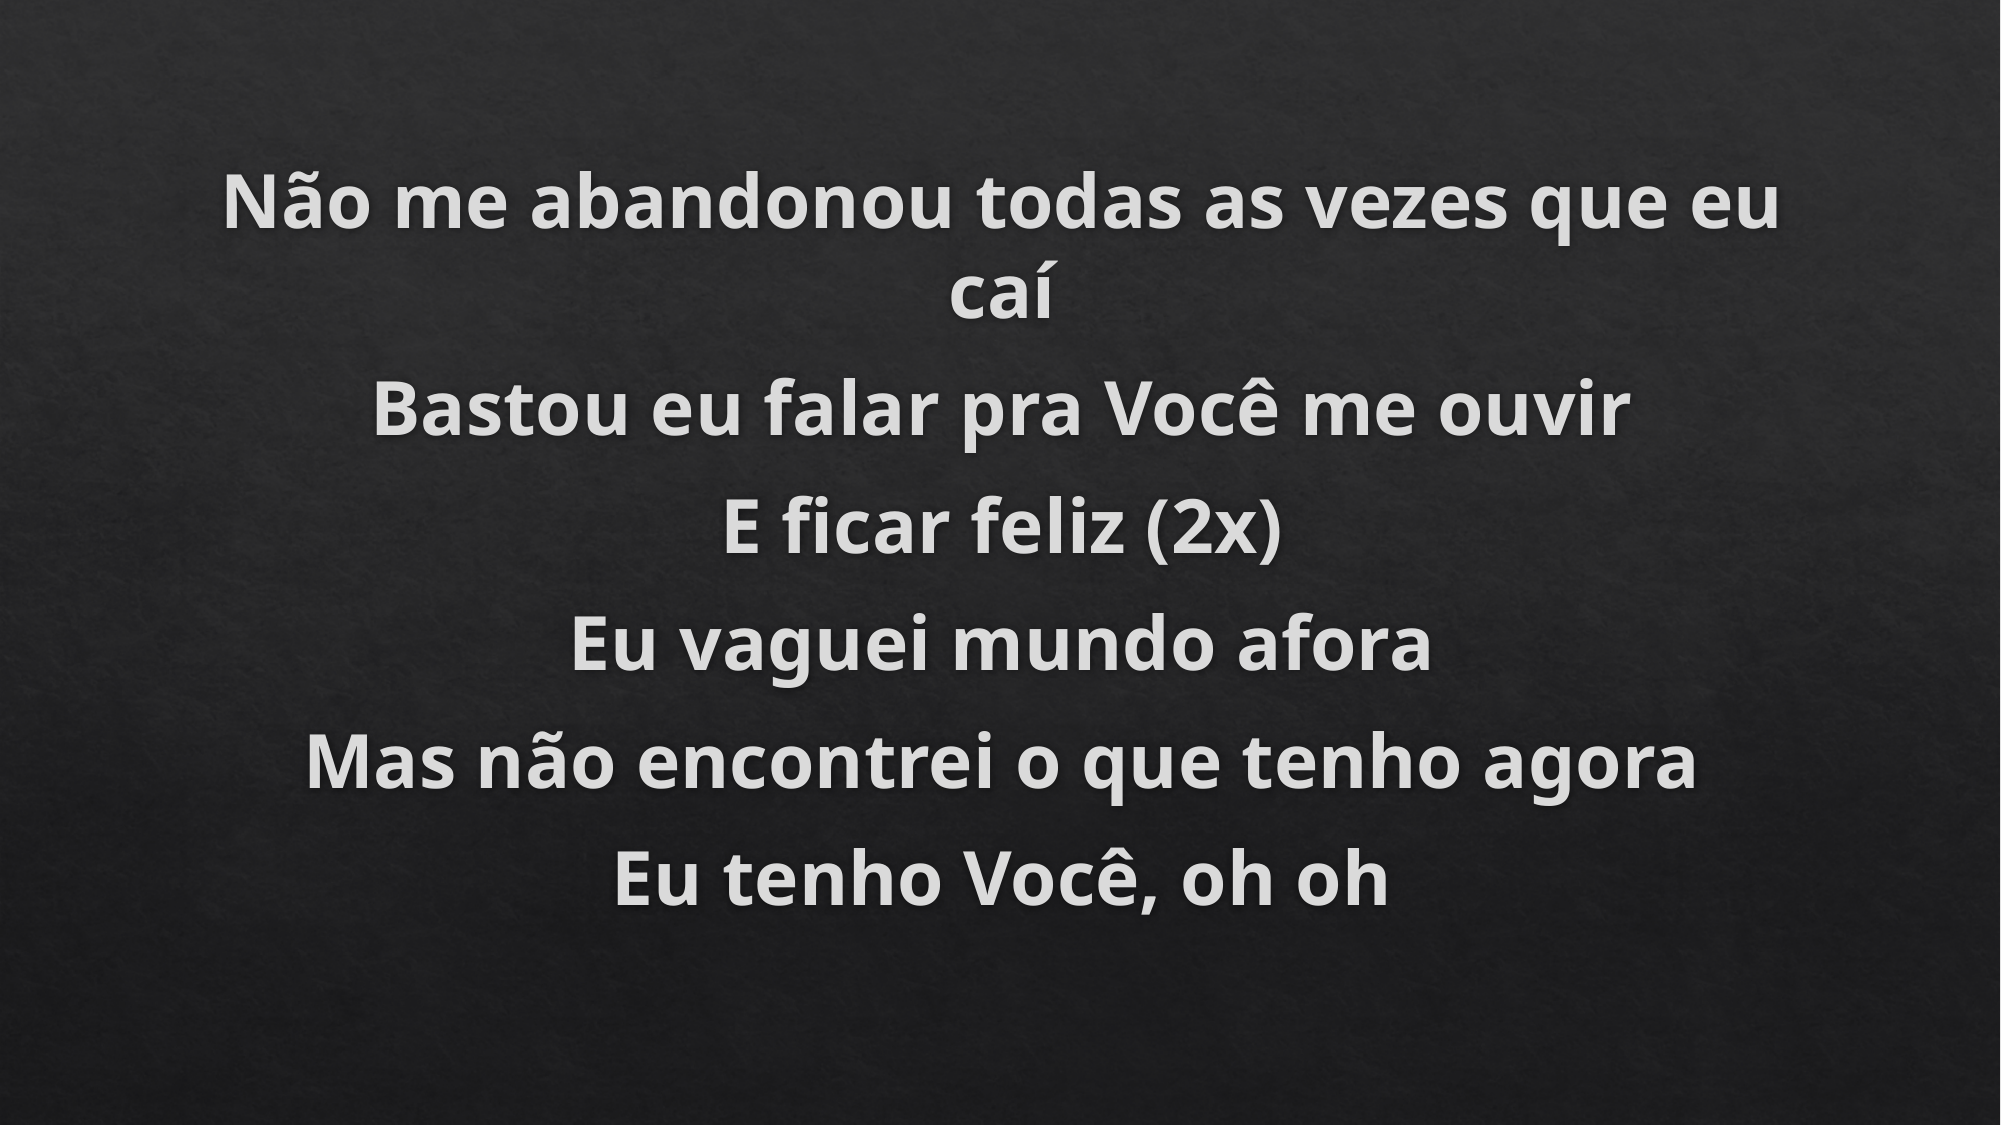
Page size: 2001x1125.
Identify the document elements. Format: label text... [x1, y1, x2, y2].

list Não me abandonou todas as vezes que eu caí Bastou eu falar pra Você me ouvir E ficar feliz (2x) Eu vaguei mundo afora Mas não encontrei o que tenho agora Eu tenho Você, oh oh [149, 145, 1849, 950]
